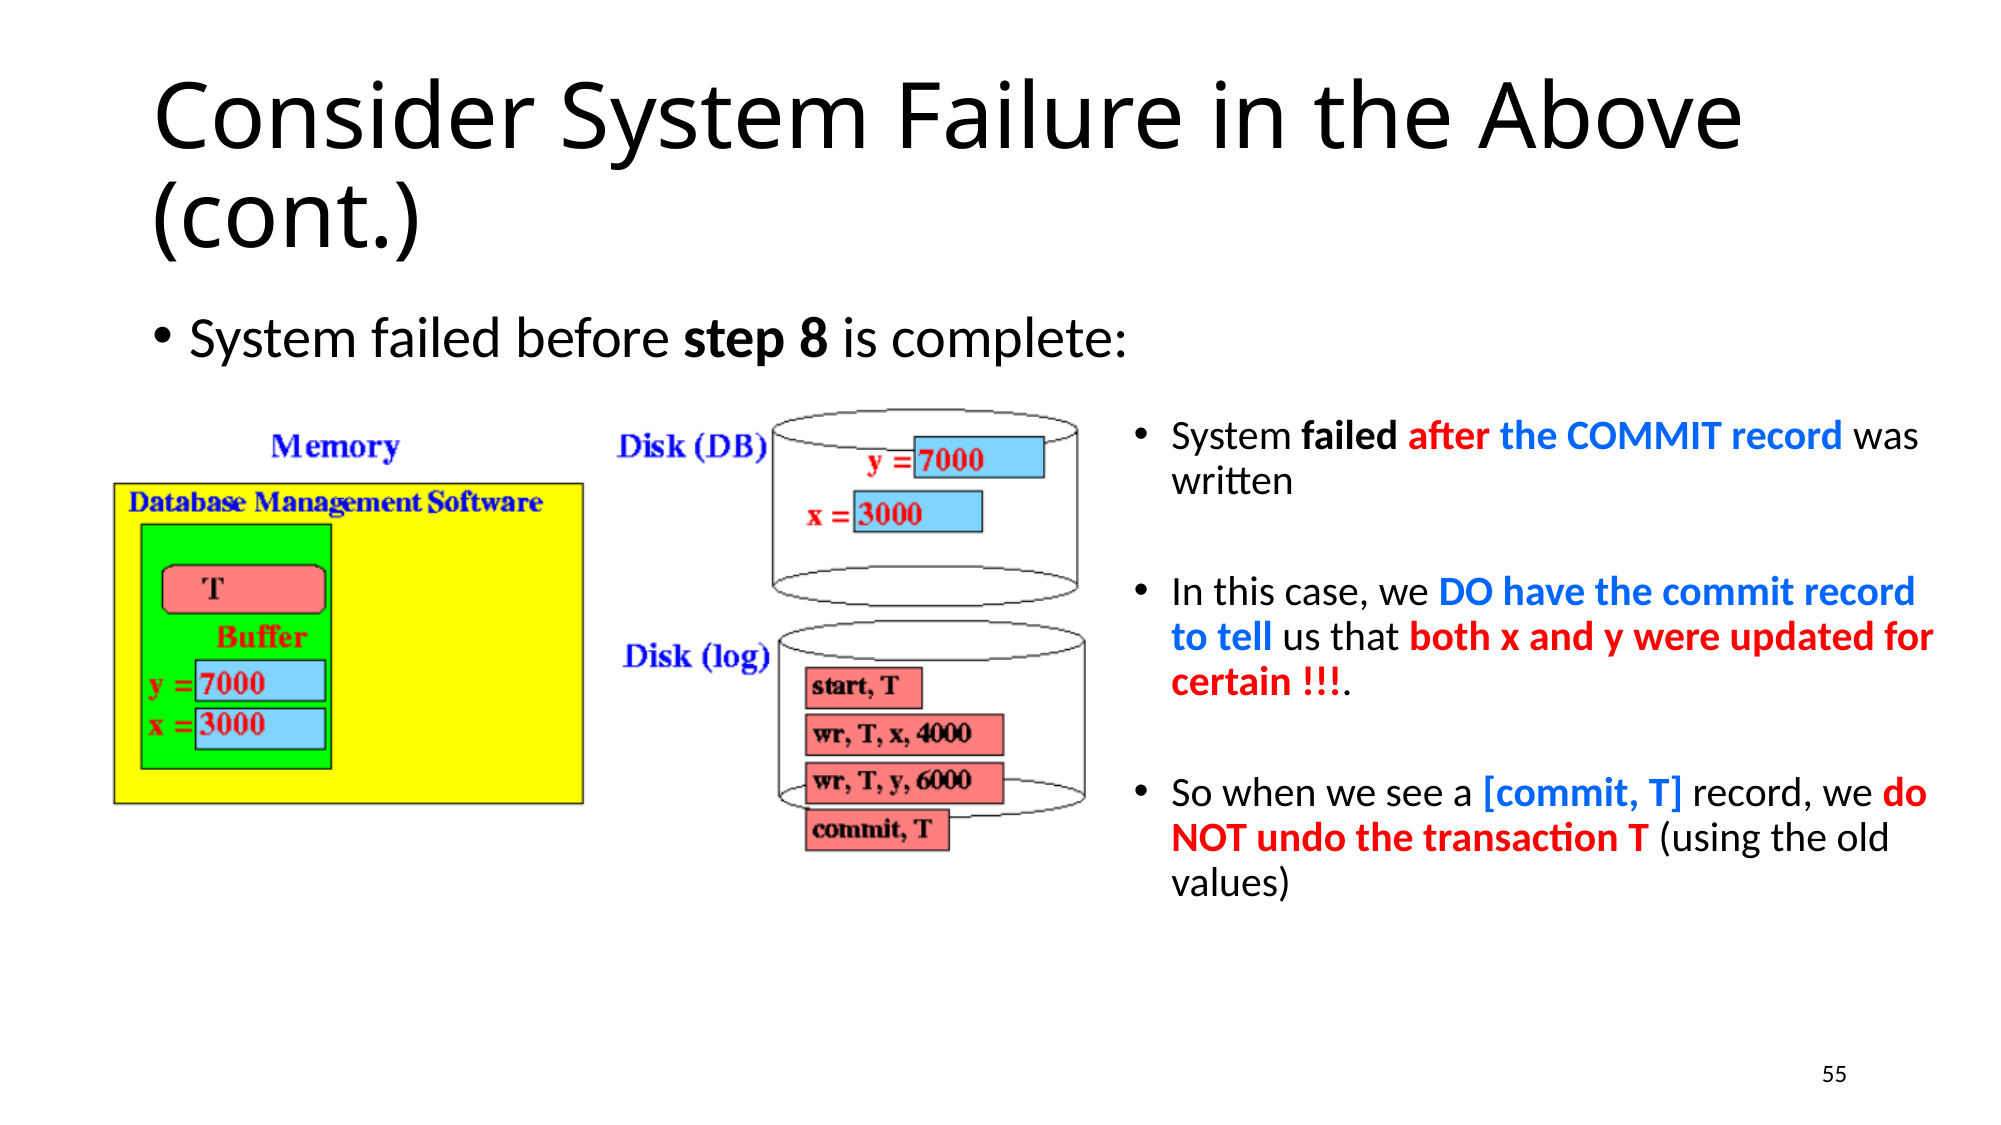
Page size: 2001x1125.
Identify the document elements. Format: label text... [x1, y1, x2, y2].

text_box System failed after the COMMIT record was written In this case, we DO have the commit record to tell us that both x and y were updated for certain !!!. So when we see a [commit, T] record, we do NOT undo the transaction T (using the old values) [1119, 406, 1960, 913]
slide_number 55 [1412, 1042, 1863, 1103]
picture [109, 406, 1090, 855]
list System failed before step 8 is complete: [137, 299, 1863, 1014]
title Consider System Failure in the Above (cont.) [137, 59, 1863, 278]
